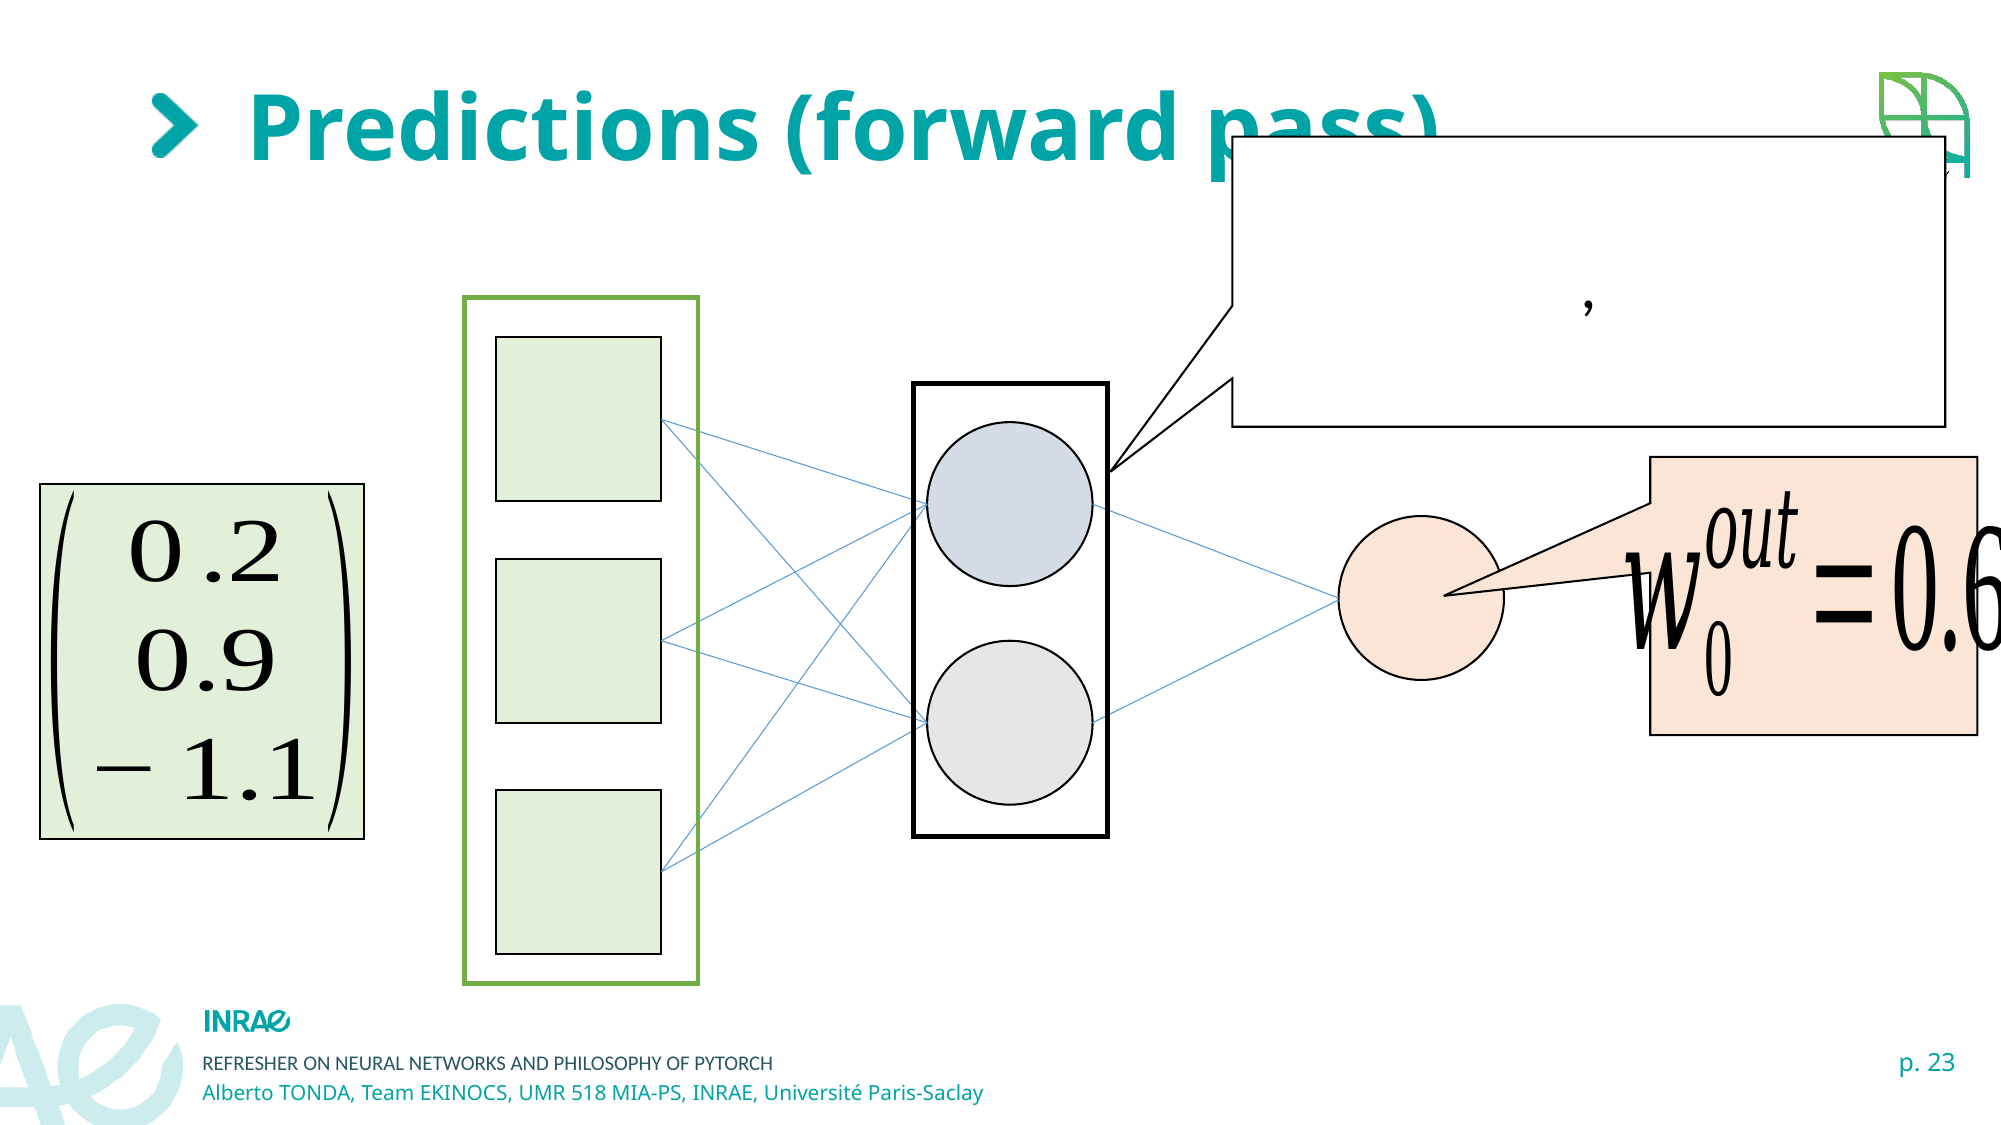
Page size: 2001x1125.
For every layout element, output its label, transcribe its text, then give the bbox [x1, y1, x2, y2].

text_box [1504, 455, 1979, 737]
picture [0, 996, 329, 1125]
text_box [463, 296, 699, 984]
picture [1862, 54, 1986, 205]
title Predictions (forward pass) [137, 59, 1863, 203]
picture [152, 93, 200, 158]
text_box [495, 337, 1504, 954]
